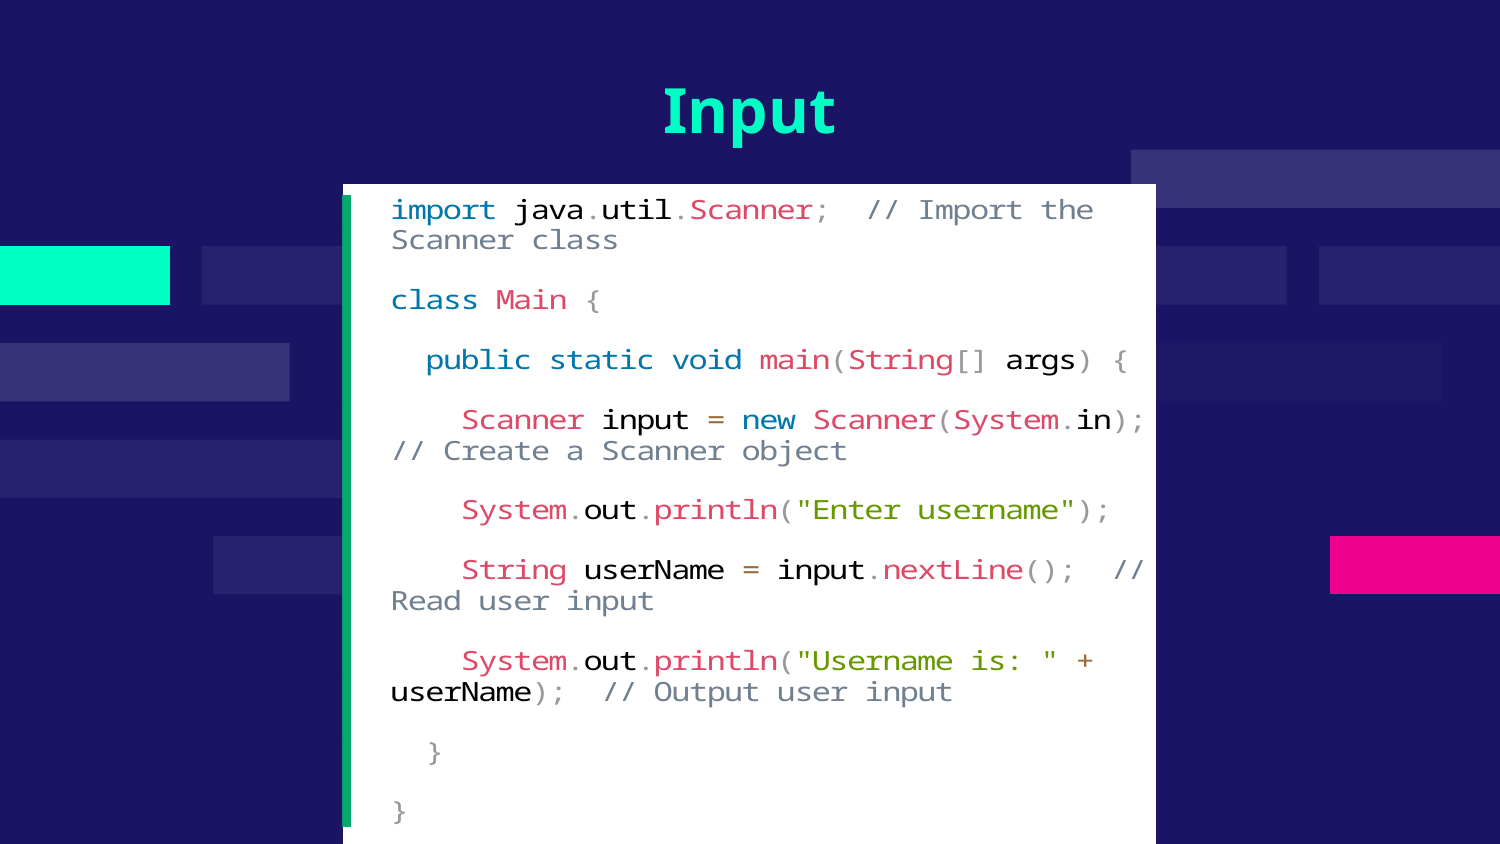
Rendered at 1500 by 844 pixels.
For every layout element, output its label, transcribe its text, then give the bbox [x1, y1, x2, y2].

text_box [342, 165, 1157, 844]
title Input [209, 56, 1291, 166]
